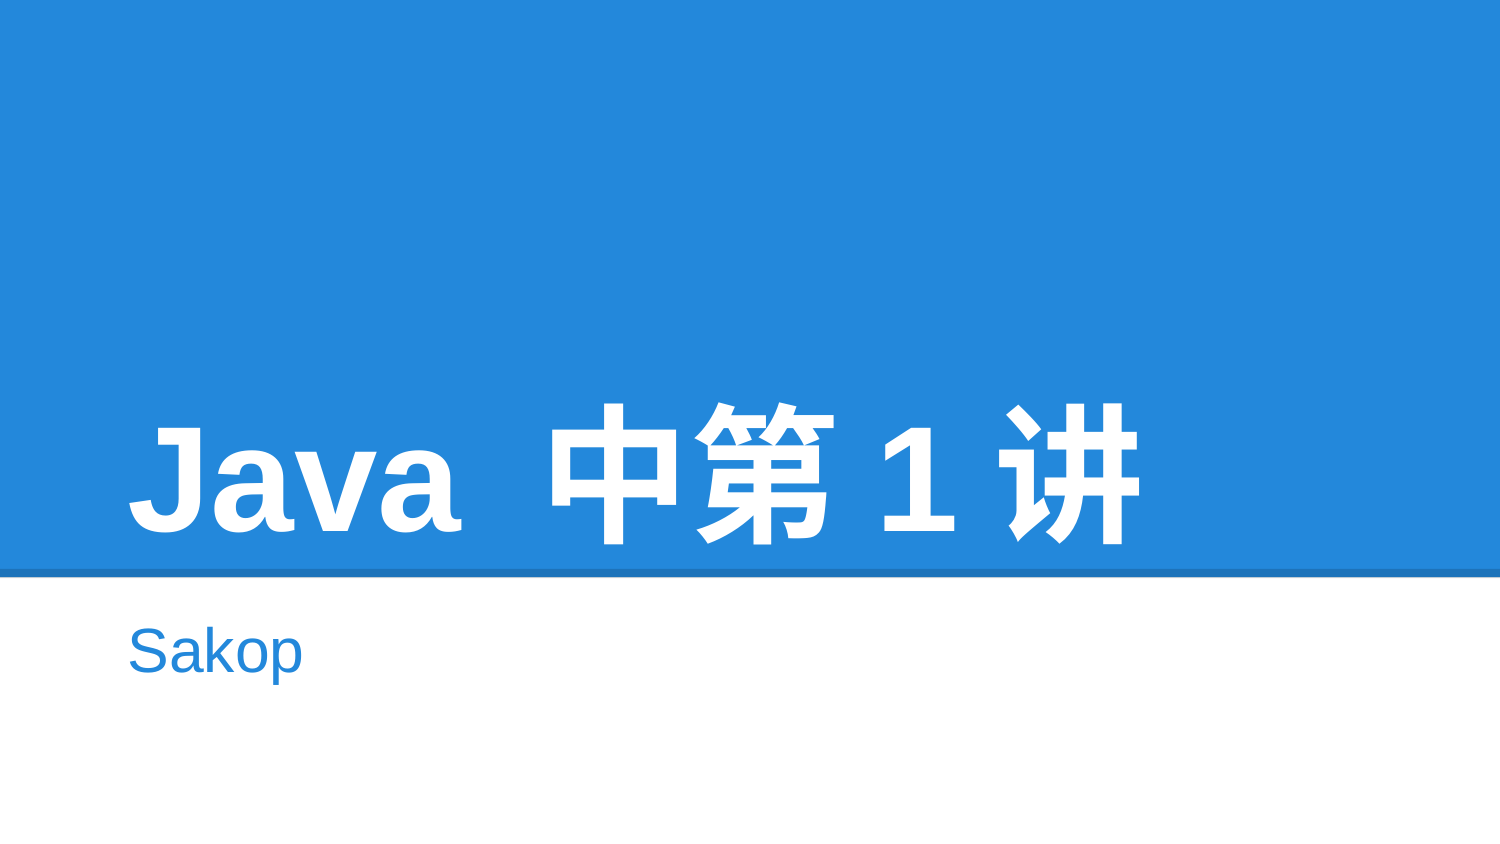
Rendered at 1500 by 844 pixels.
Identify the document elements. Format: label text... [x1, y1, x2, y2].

subtitle Sakop [112, 594, 1388, 844]
title Java 中第1讲 [112, 366, 1388, 577]
